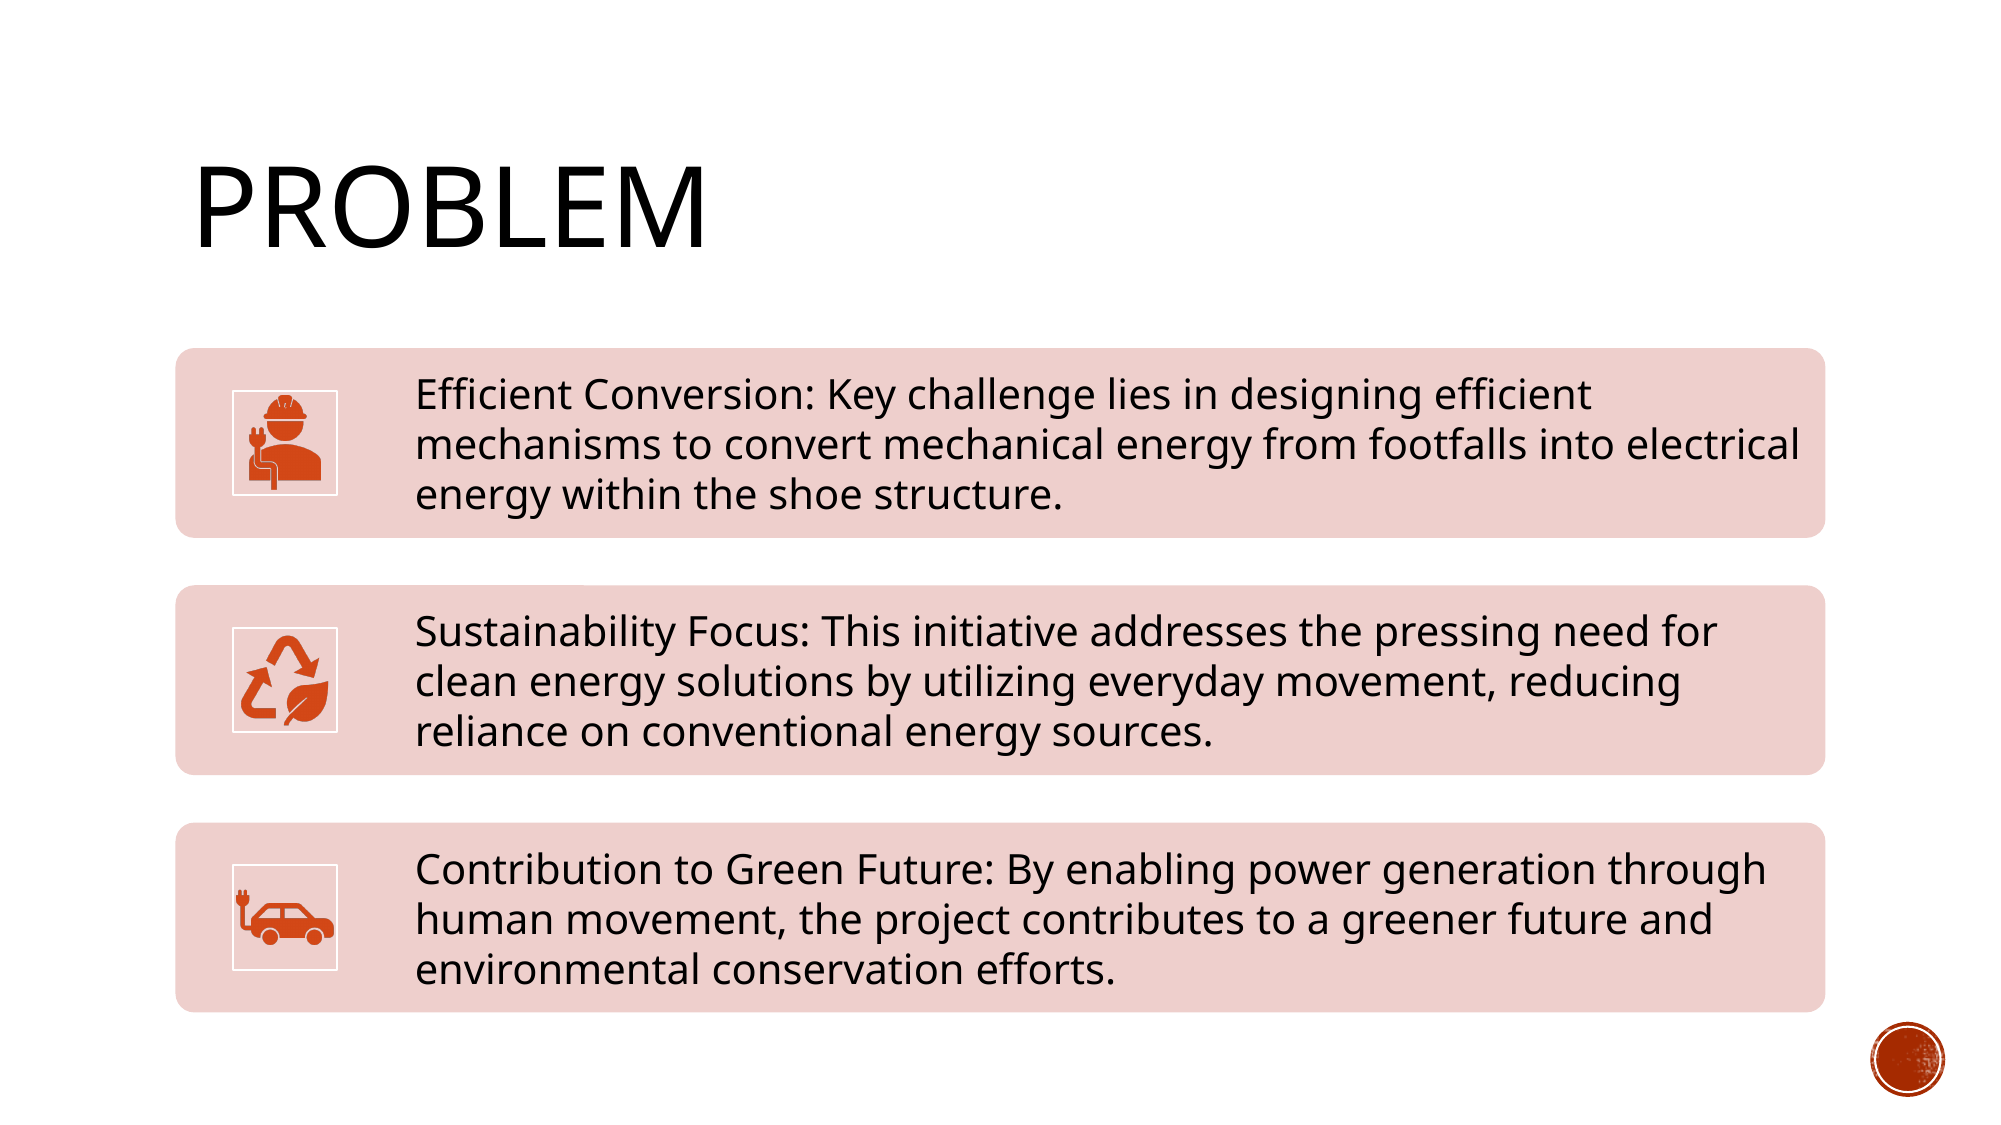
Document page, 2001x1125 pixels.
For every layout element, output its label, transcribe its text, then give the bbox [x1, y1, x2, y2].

title Problem [175, 79, 1826, 344]
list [176, 354, 1826, 1011]
